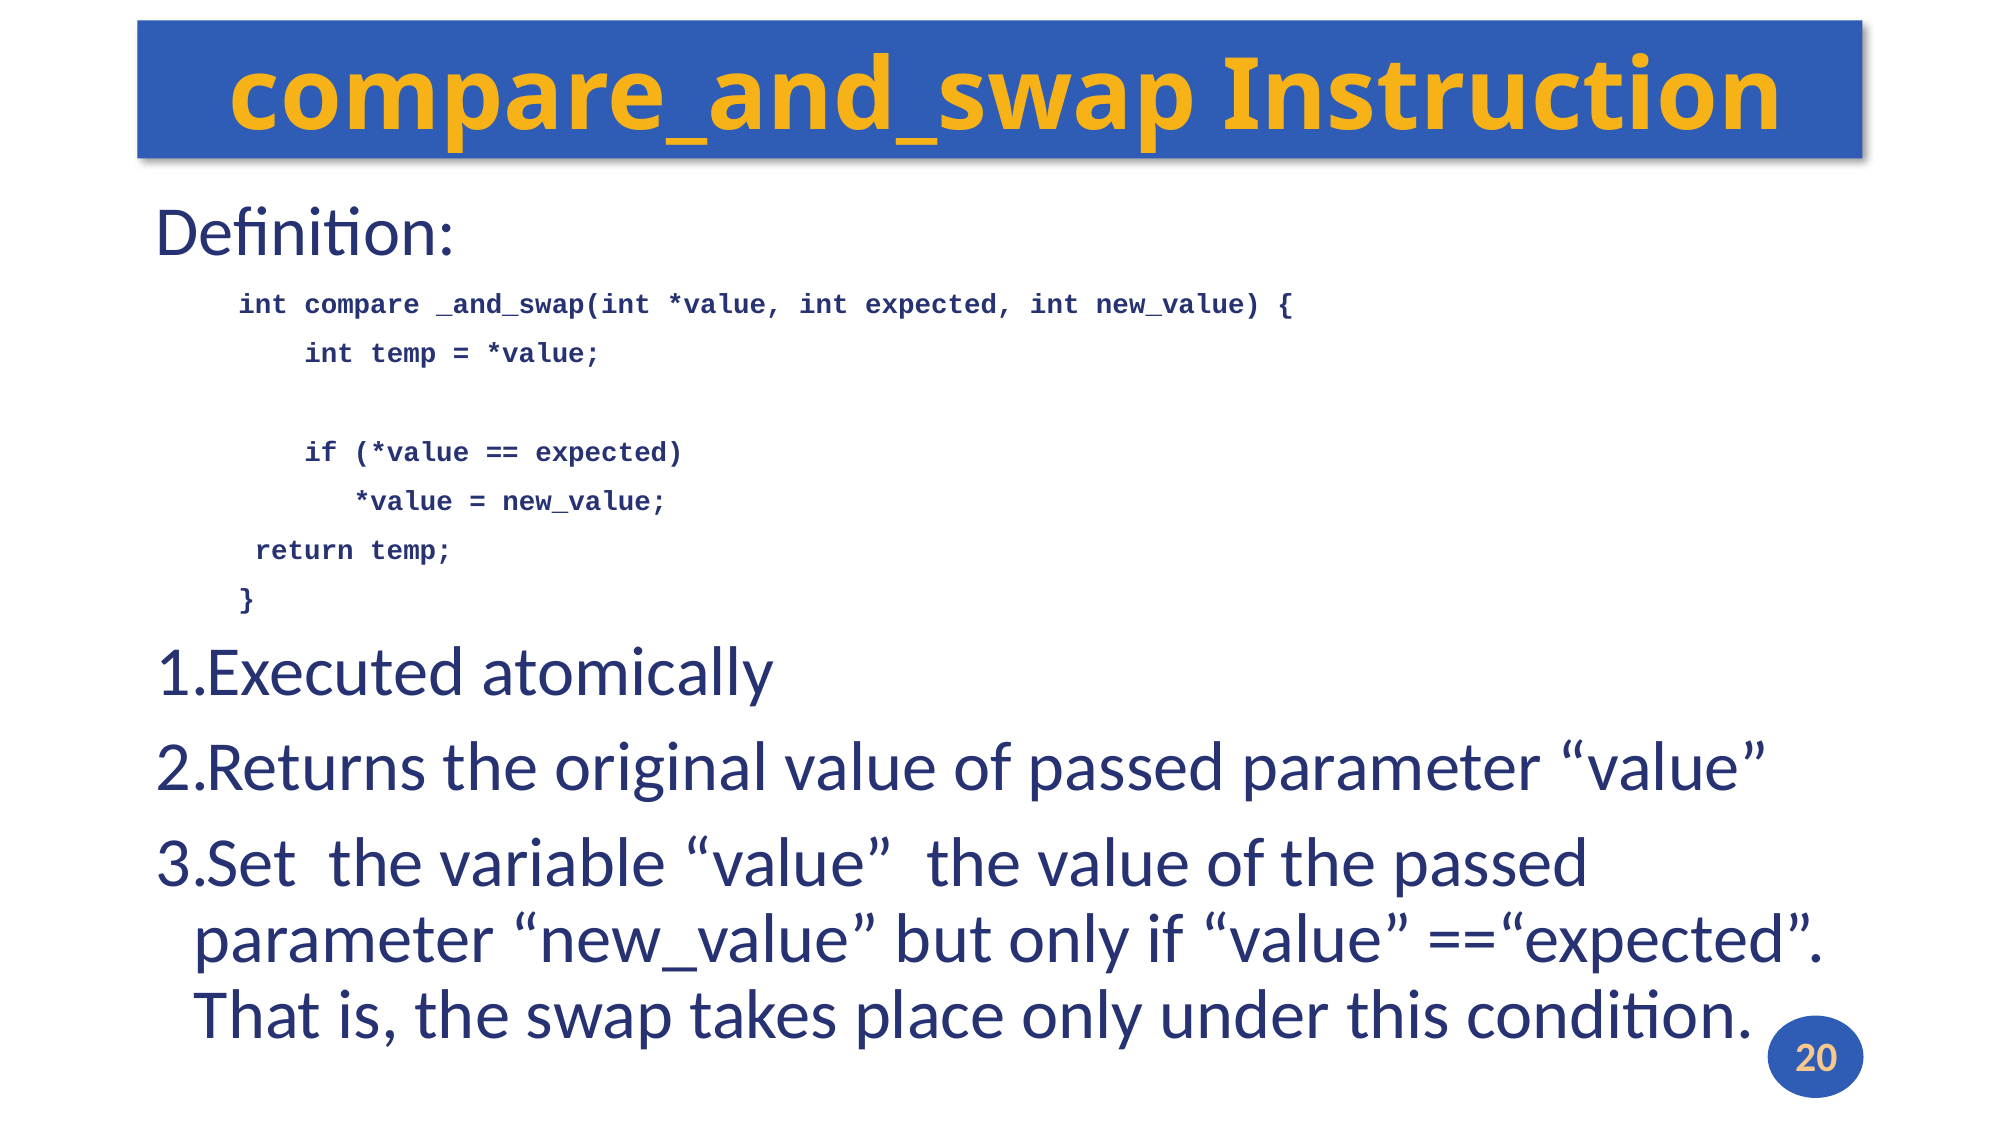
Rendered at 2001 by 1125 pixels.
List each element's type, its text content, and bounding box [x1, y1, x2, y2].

title compare_and_swap Instruction [142, 23, 1862, 156]
slide_number 20 [1767, 1015, 1866, 1095]
list Definition: int compare _and_swap(int *value, int expected, int new_value) { int temp = *value; if (*value == expected) *value = new_value; return temp; } Executed atomically Returns the original value of passed parameter “value” Set the variable “value” the value of the passed parameter “new_value” but only if “value” ==“expected”. That is, the swap takes place only under this condition. [140, 186, 1862, 1074]
